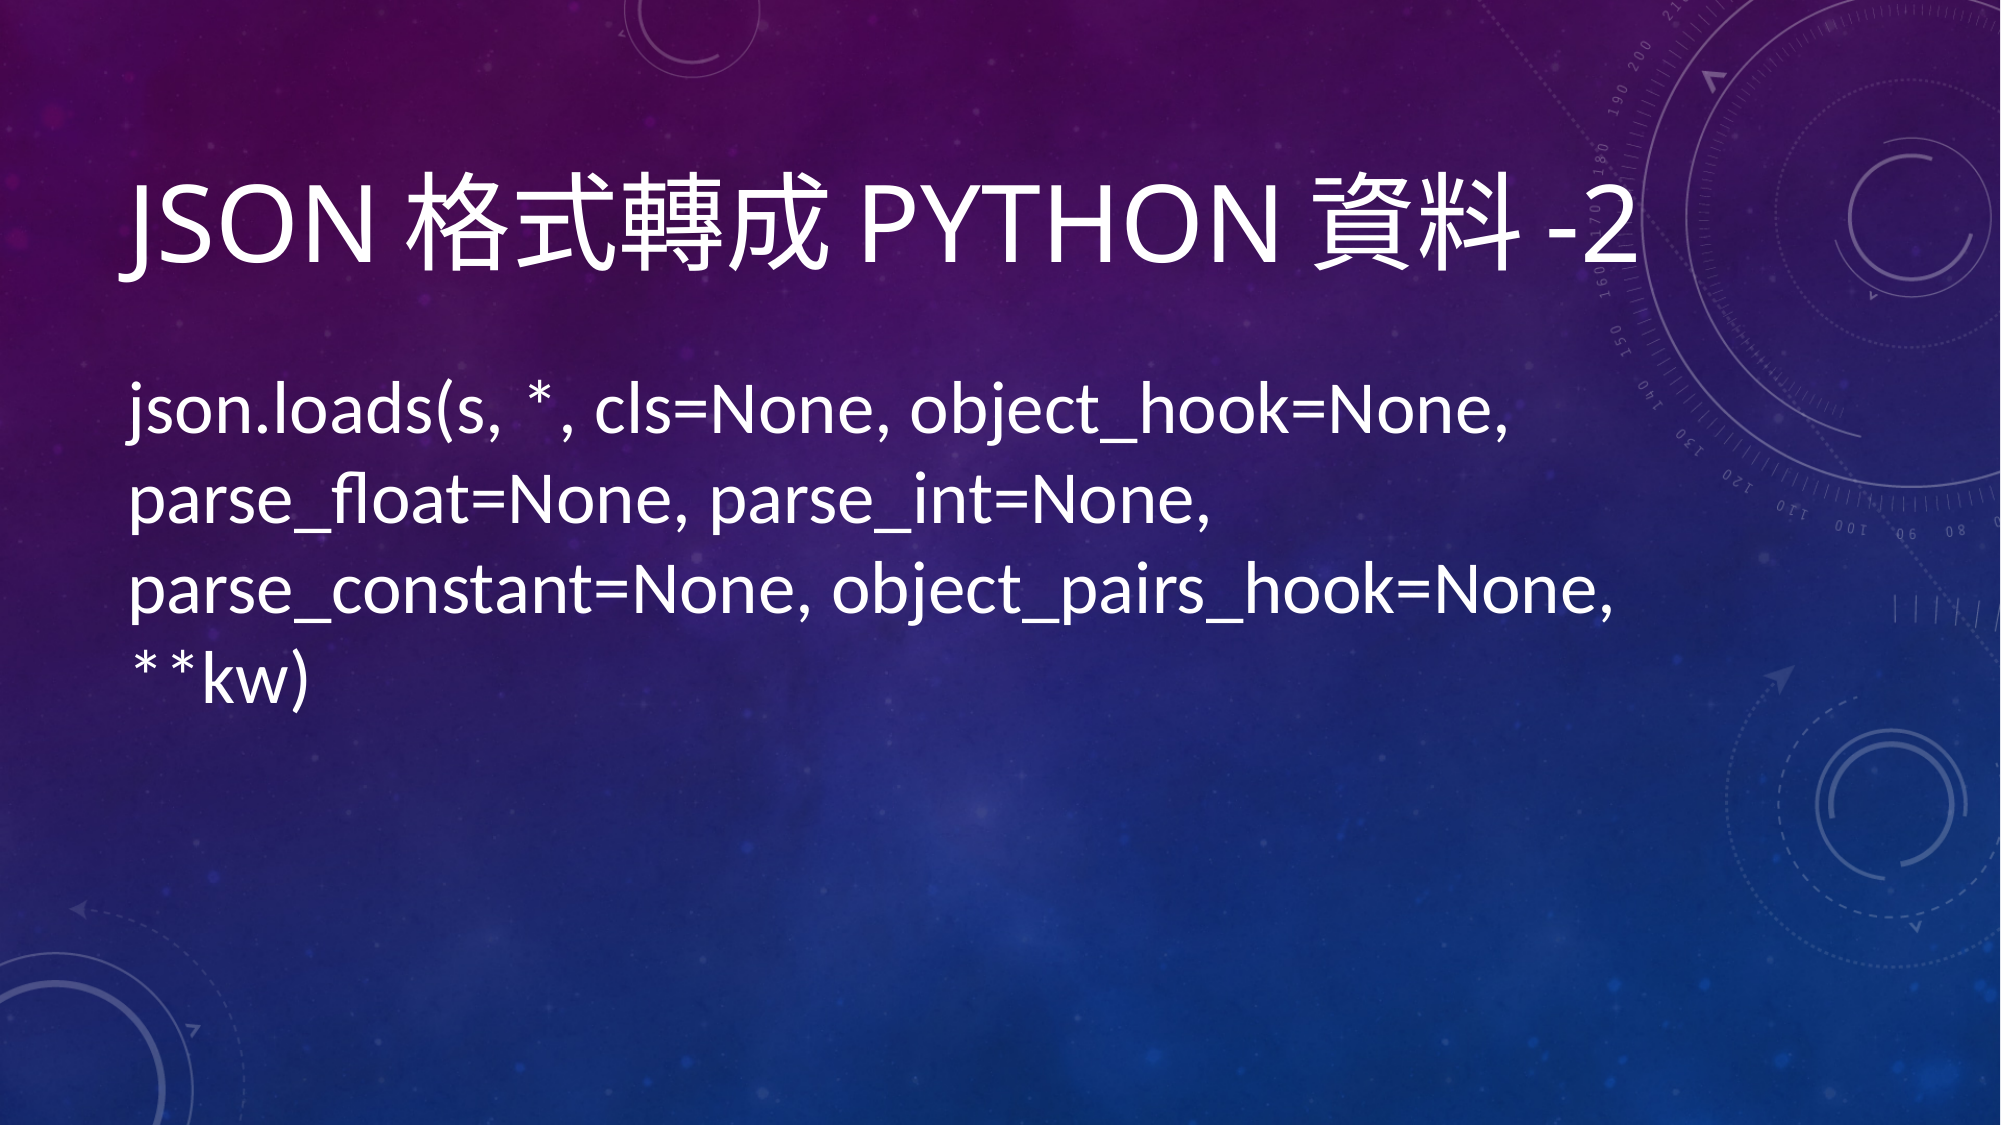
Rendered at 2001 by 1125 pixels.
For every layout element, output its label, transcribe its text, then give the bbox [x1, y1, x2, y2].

title json格式轉成Python資料-2 [112, 99, 1775, 339]
picture [0, 0, 2001, 1125]
list json.loads(s, *, cls=None, object_hook=None, parse_float=None, parse_int=None, parse_constant=None, object_pairs_hook=None, **kw) [112, 351, 1775, 950]
